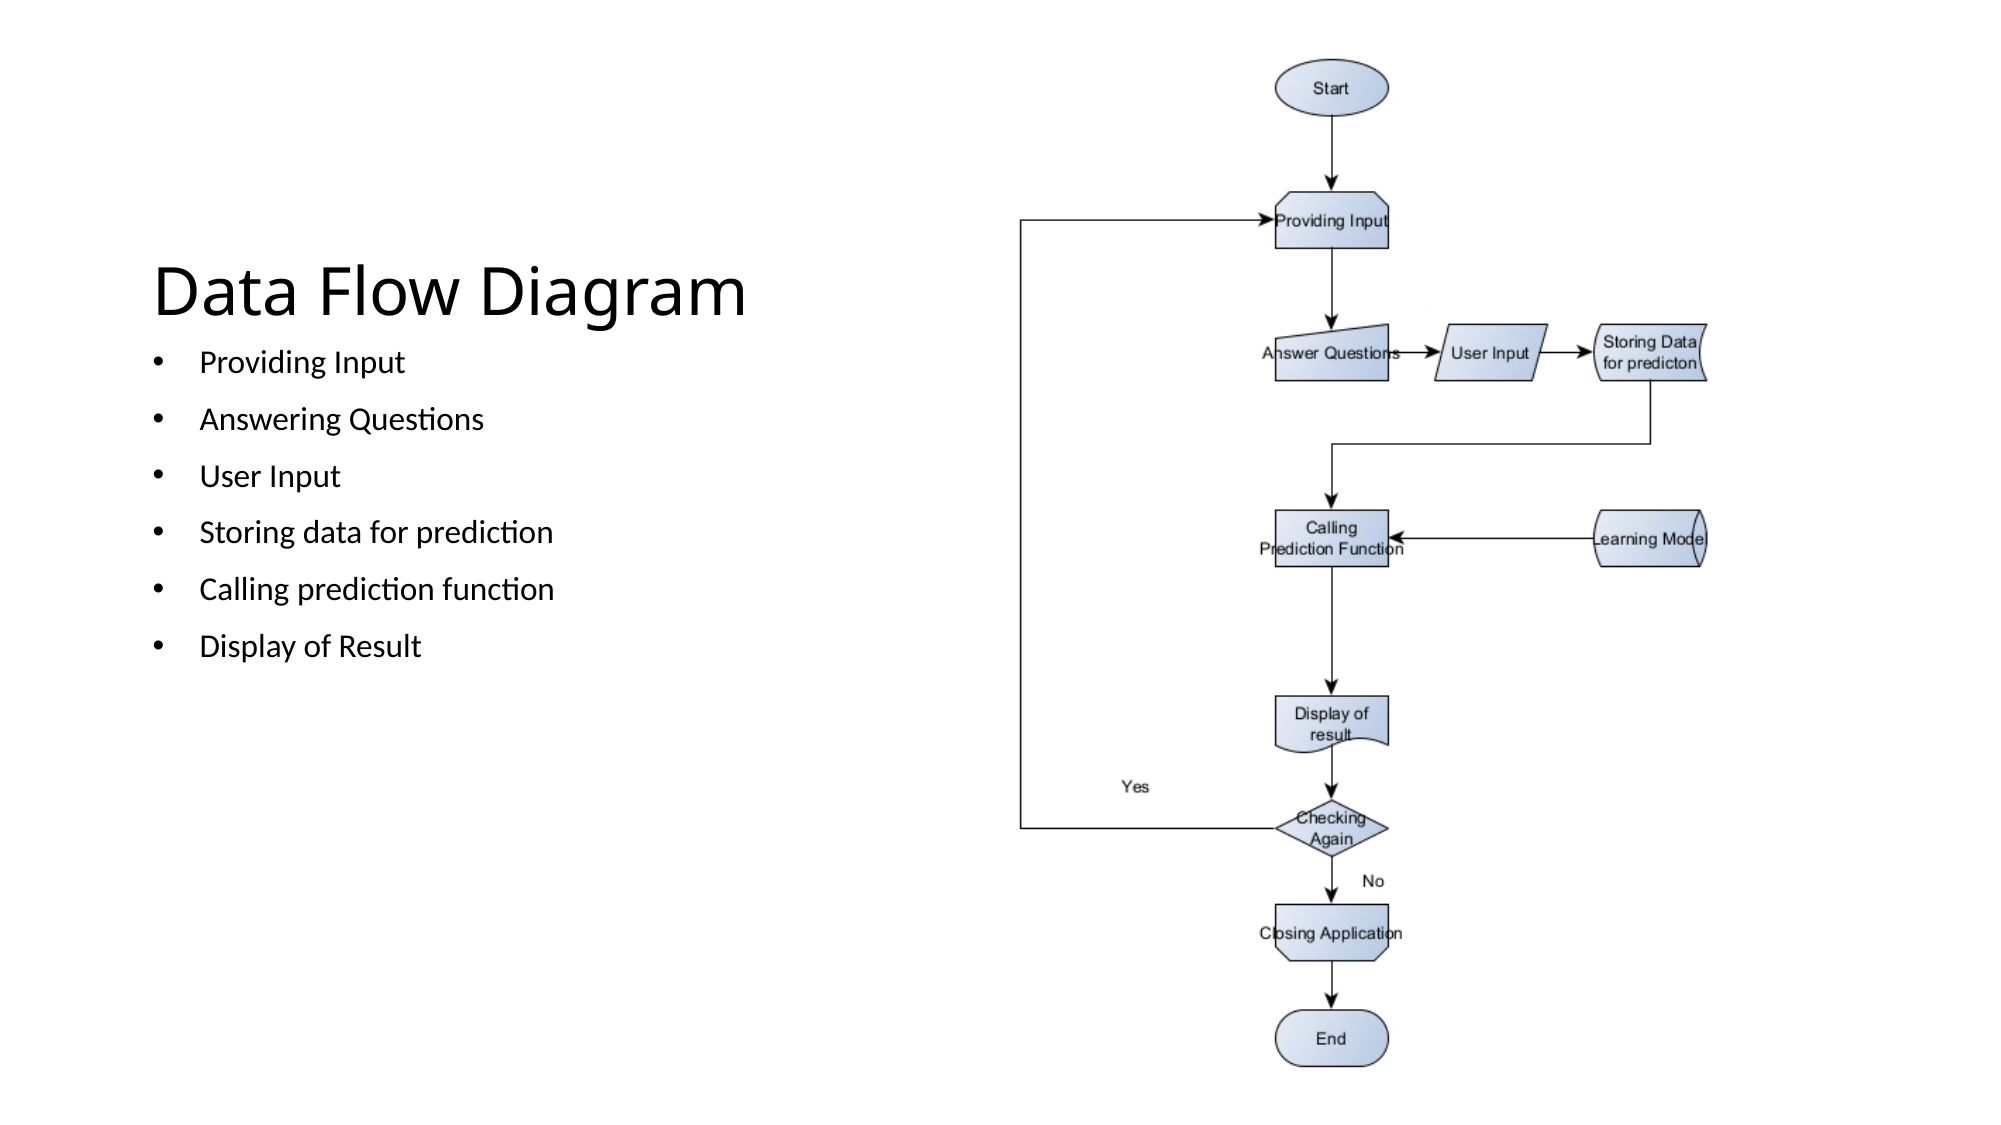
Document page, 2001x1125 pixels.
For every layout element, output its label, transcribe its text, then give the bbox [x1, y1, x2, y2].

picture [850, 38, 1863, 1087]
title Data Flow Diagram [137, 75, 783, 337]
list Providing Input Answering Questions User Input Storing data for prediction Calling prediction function Display of Result [137, 337, 783, 963]
